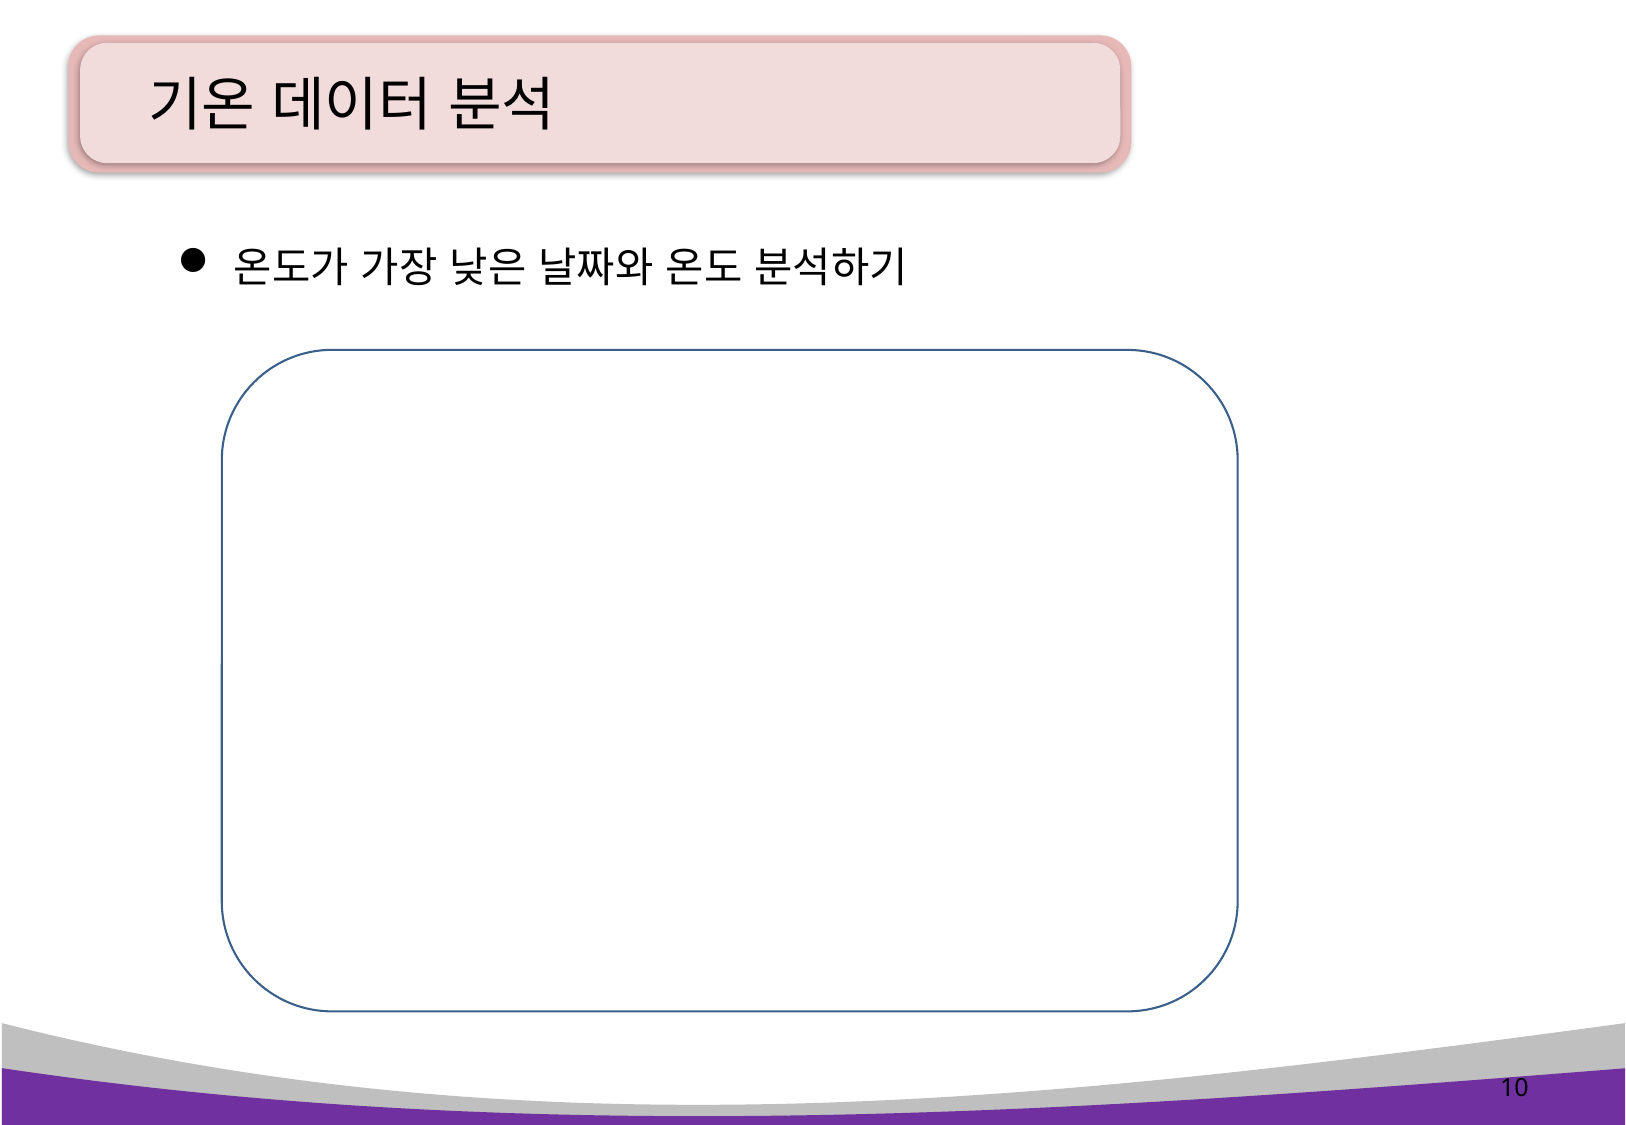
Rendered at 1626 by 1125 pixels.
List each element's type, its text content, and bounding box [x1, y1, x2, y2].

slide_number 10 [1452, 1058, 1544, 1119]
text_box 온도가 가장 낮은 날짜와 온도 분석하기 [161, 206, 1454, 300]
title 기온 데이터 분석 [103, 32, 1121, 173]
text_box [219, 347, 1240, 1014]
